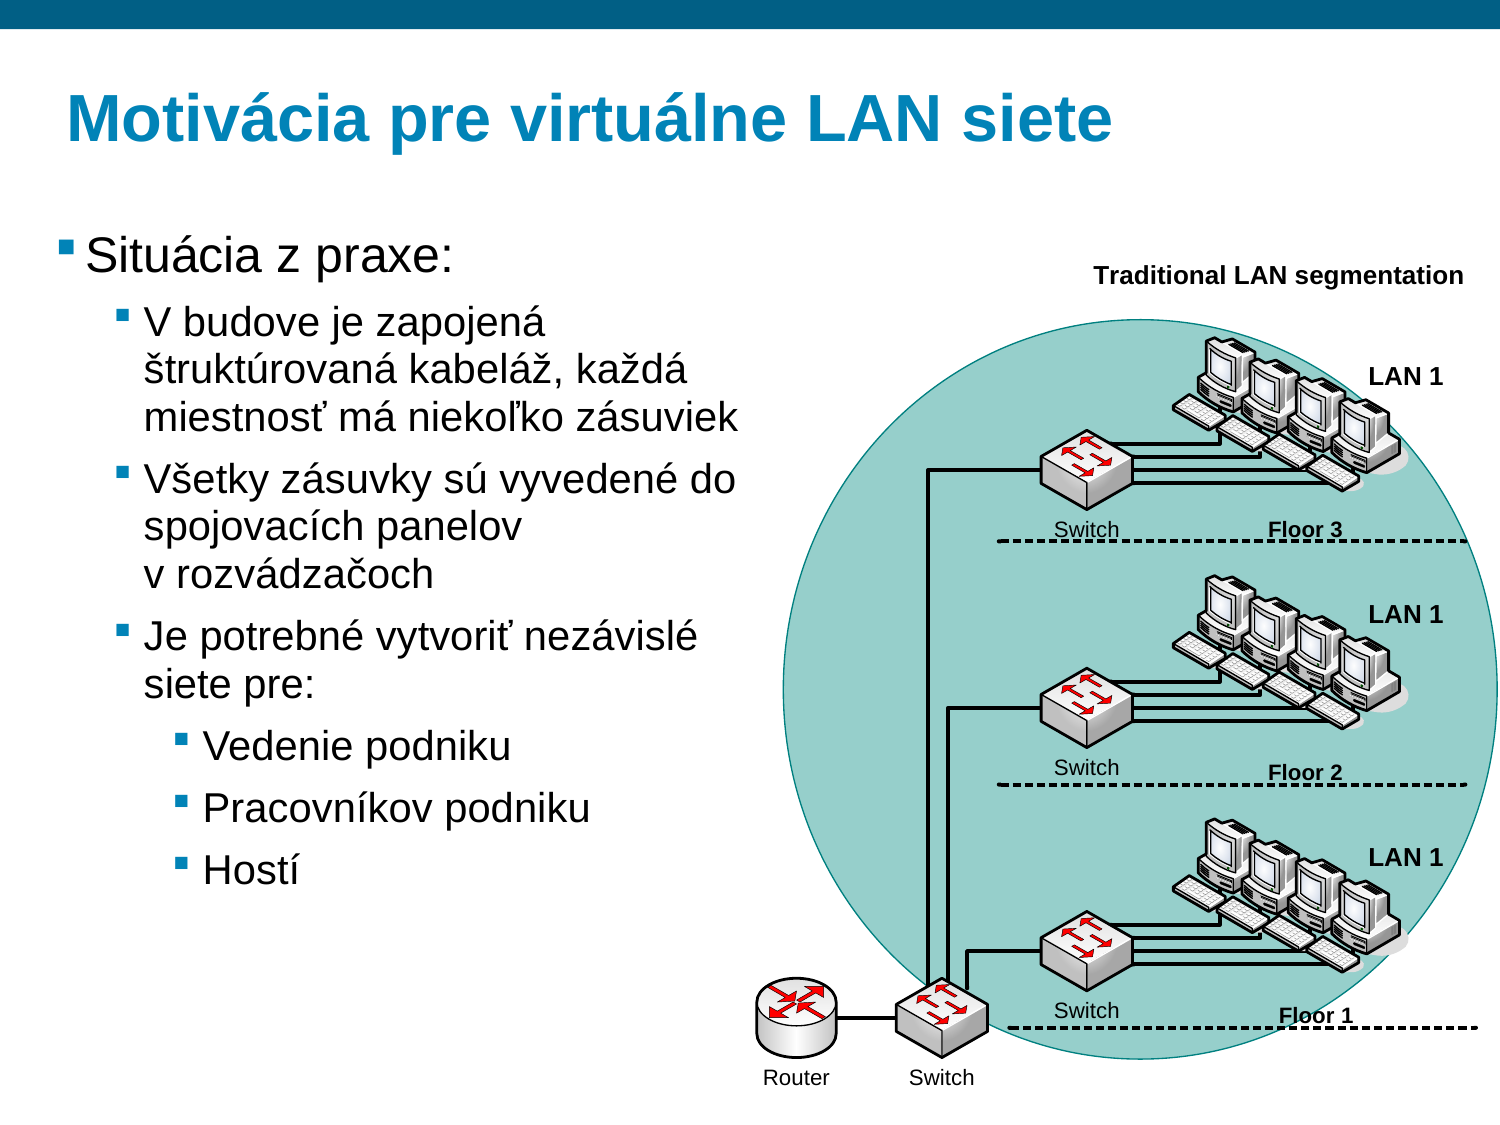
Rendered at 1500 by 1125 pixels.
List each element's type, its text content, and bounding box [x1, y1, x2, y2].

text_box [753, 254, 1500, 1095]
list Situácia z praxe: V budove je zapojená štruktúrovaná kabeláž, každá miestnosť má niekoľko zásuviek Všetky zásuvky sú vyvedené do spojovacích panelov v rozvádzačoch Je potrebné vytvoriť nezávislé siete pre: Vedenie podniku Pracovníkov podniku Hostí [41, 219, 786, 1059]
title Motivácia pre virtuálne LAN siete [53, 50, 1447, 163]
